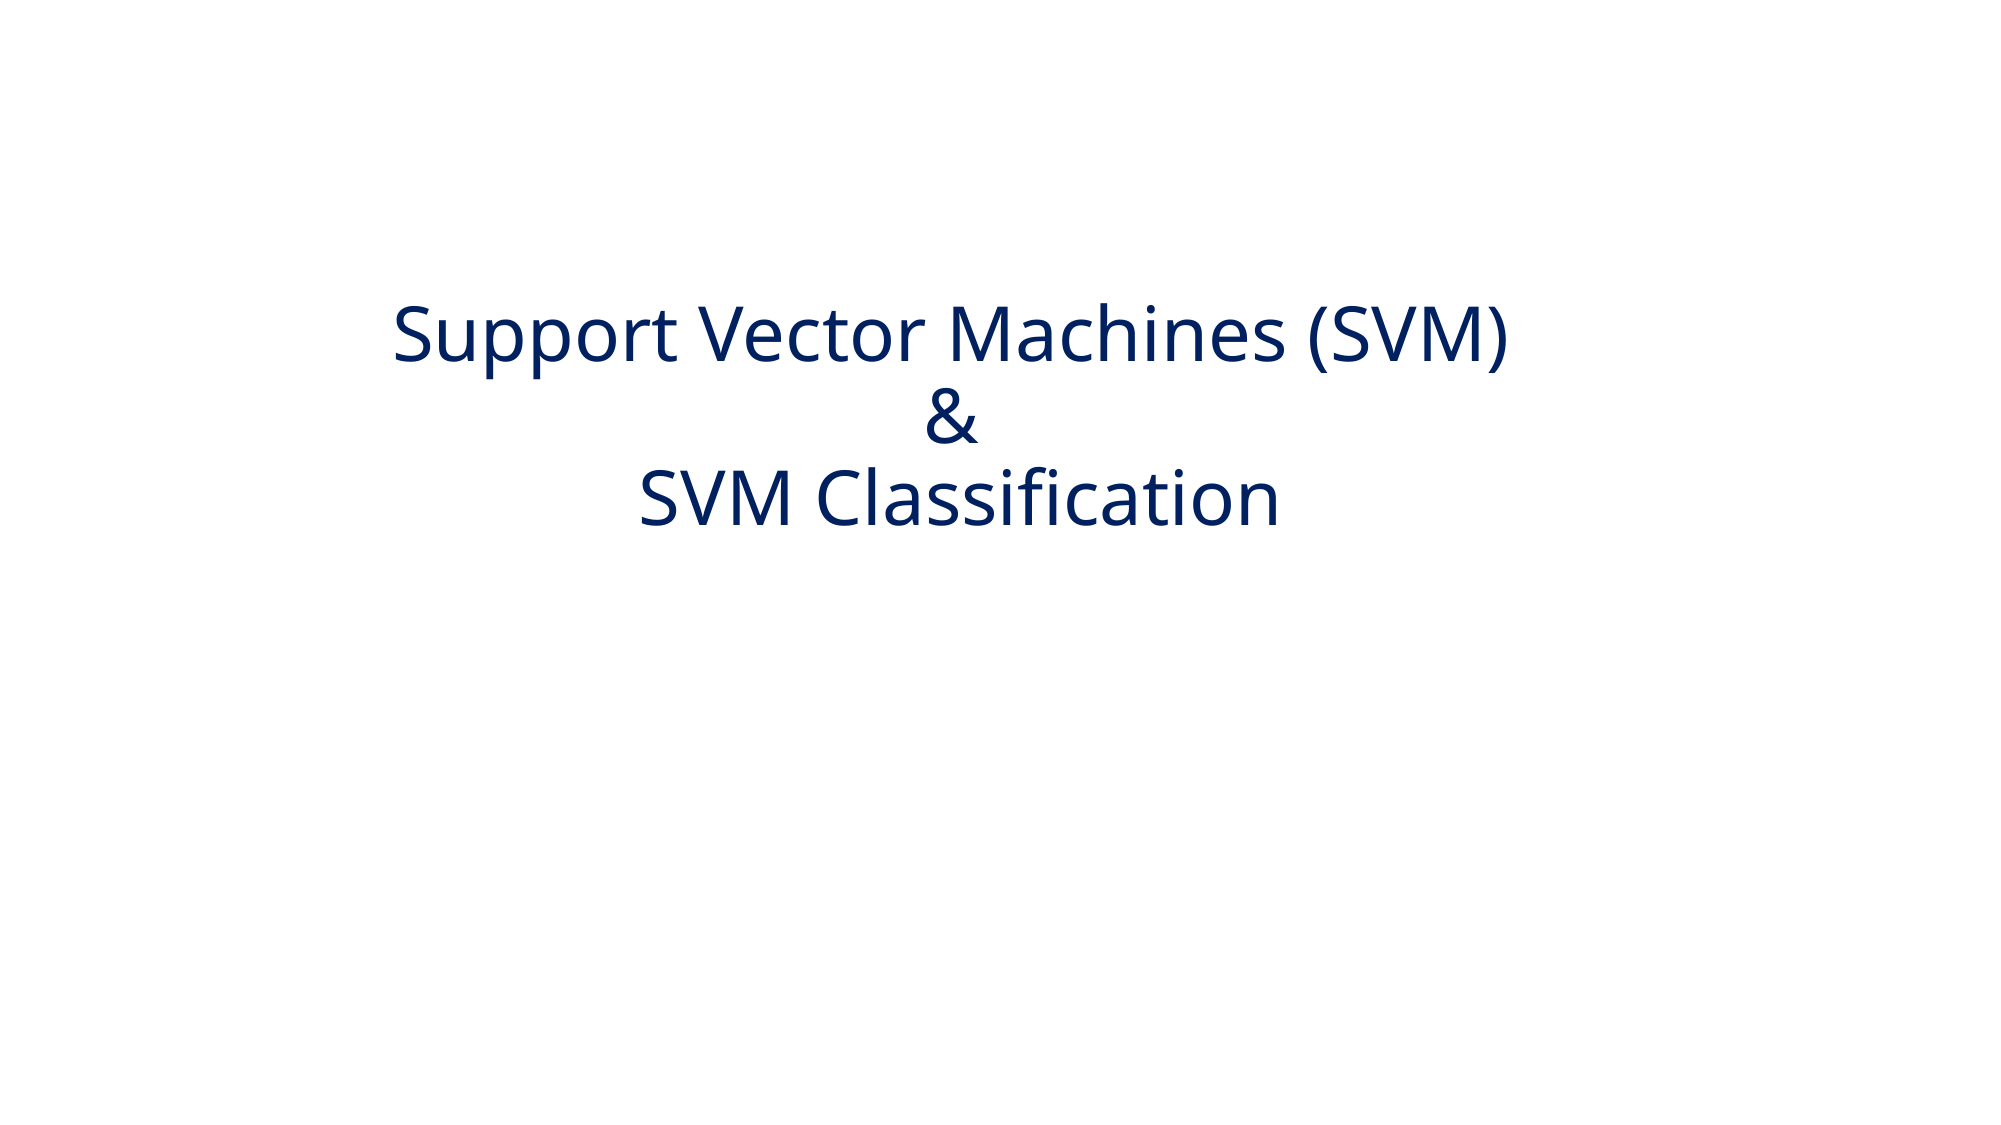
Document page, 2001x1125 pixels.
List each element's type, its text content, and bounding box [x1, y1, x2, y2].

title Support Vector Machines (SVM) & SVM Classification [46, 286, 1875, 550]
